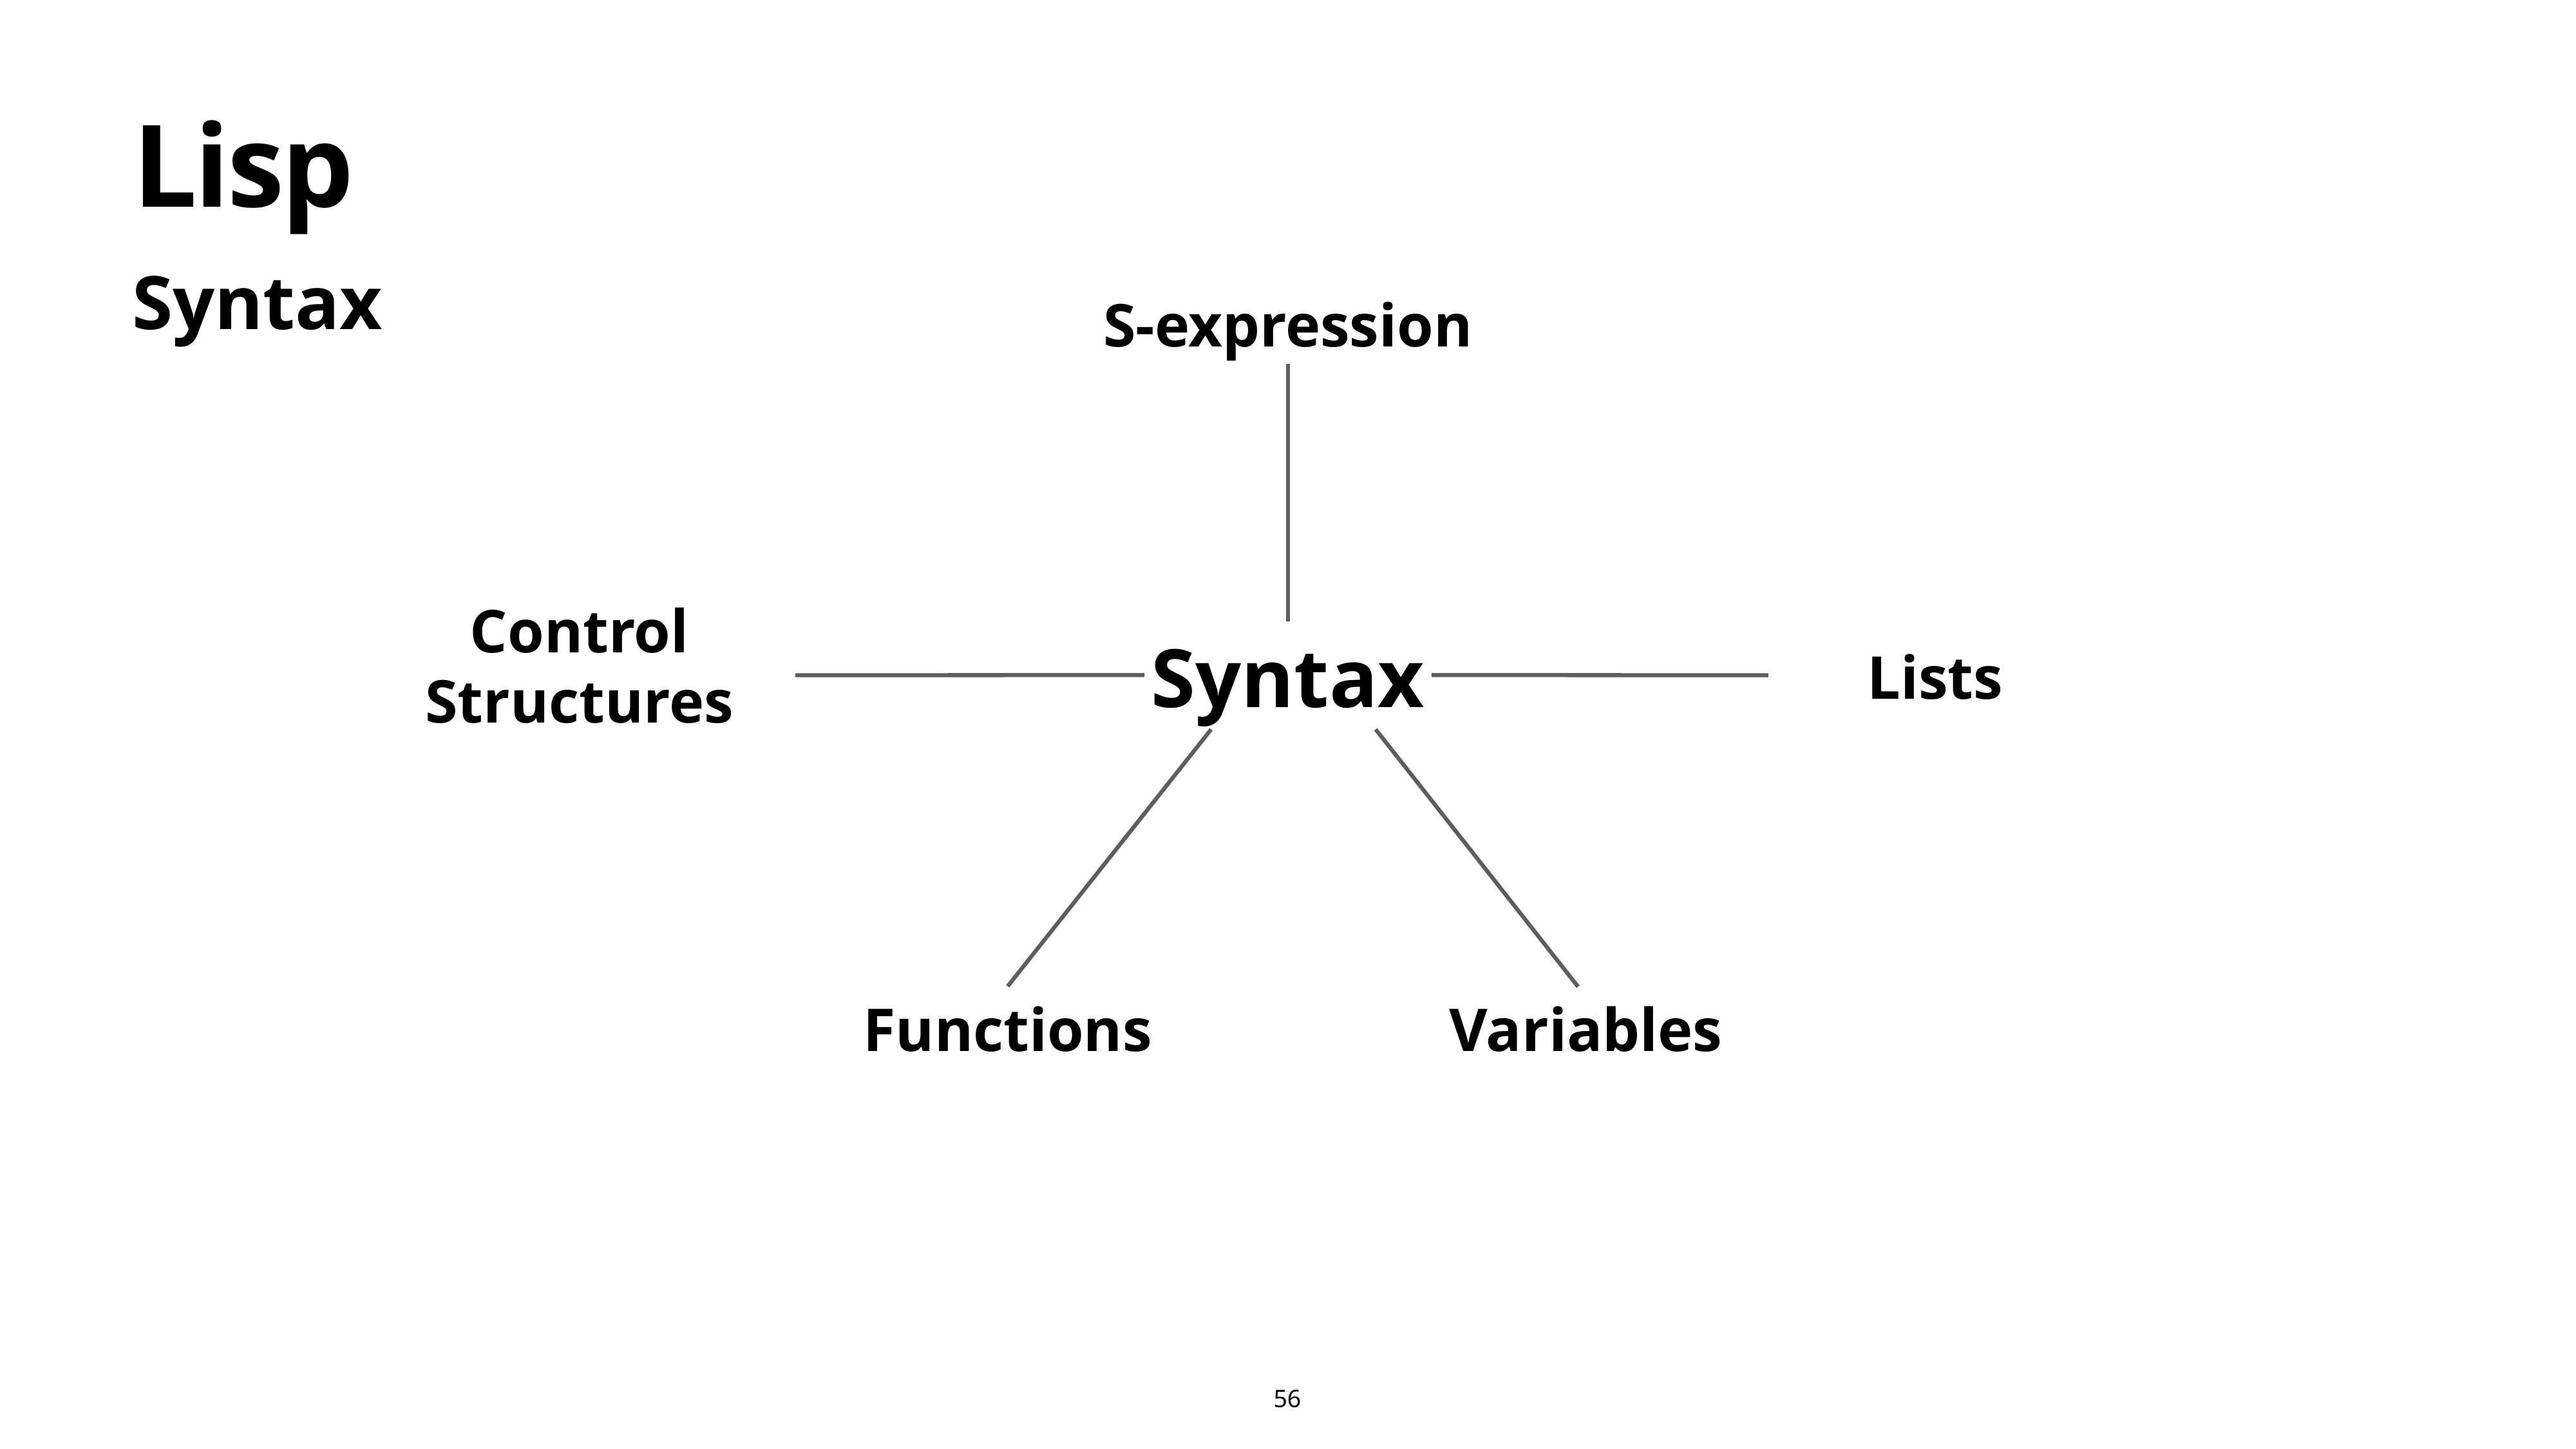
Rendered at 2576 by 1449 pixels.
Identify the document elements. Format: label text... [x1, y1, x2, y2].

text_box Variables [1388, 987, 1768, 1068]
text_box Syntax [1144, 621, 1432, 729]
text_box Control Structures [384, 588, 775, 741]
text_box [1007, 729, 1211, 987]
text_box Functions [824, 987, 1192, 1068]
list Syntax [127, 250, 1161, 350]
text_box Lists [1750, 634, 2119, 716]
title Lisp [127, 113, 2449, 266]
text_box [1375, 729, 1578, 987]
text_box S-expression [1066, 282, 1510, 364]
slide_number 56 [1267, 1381, 1307, 1422]
